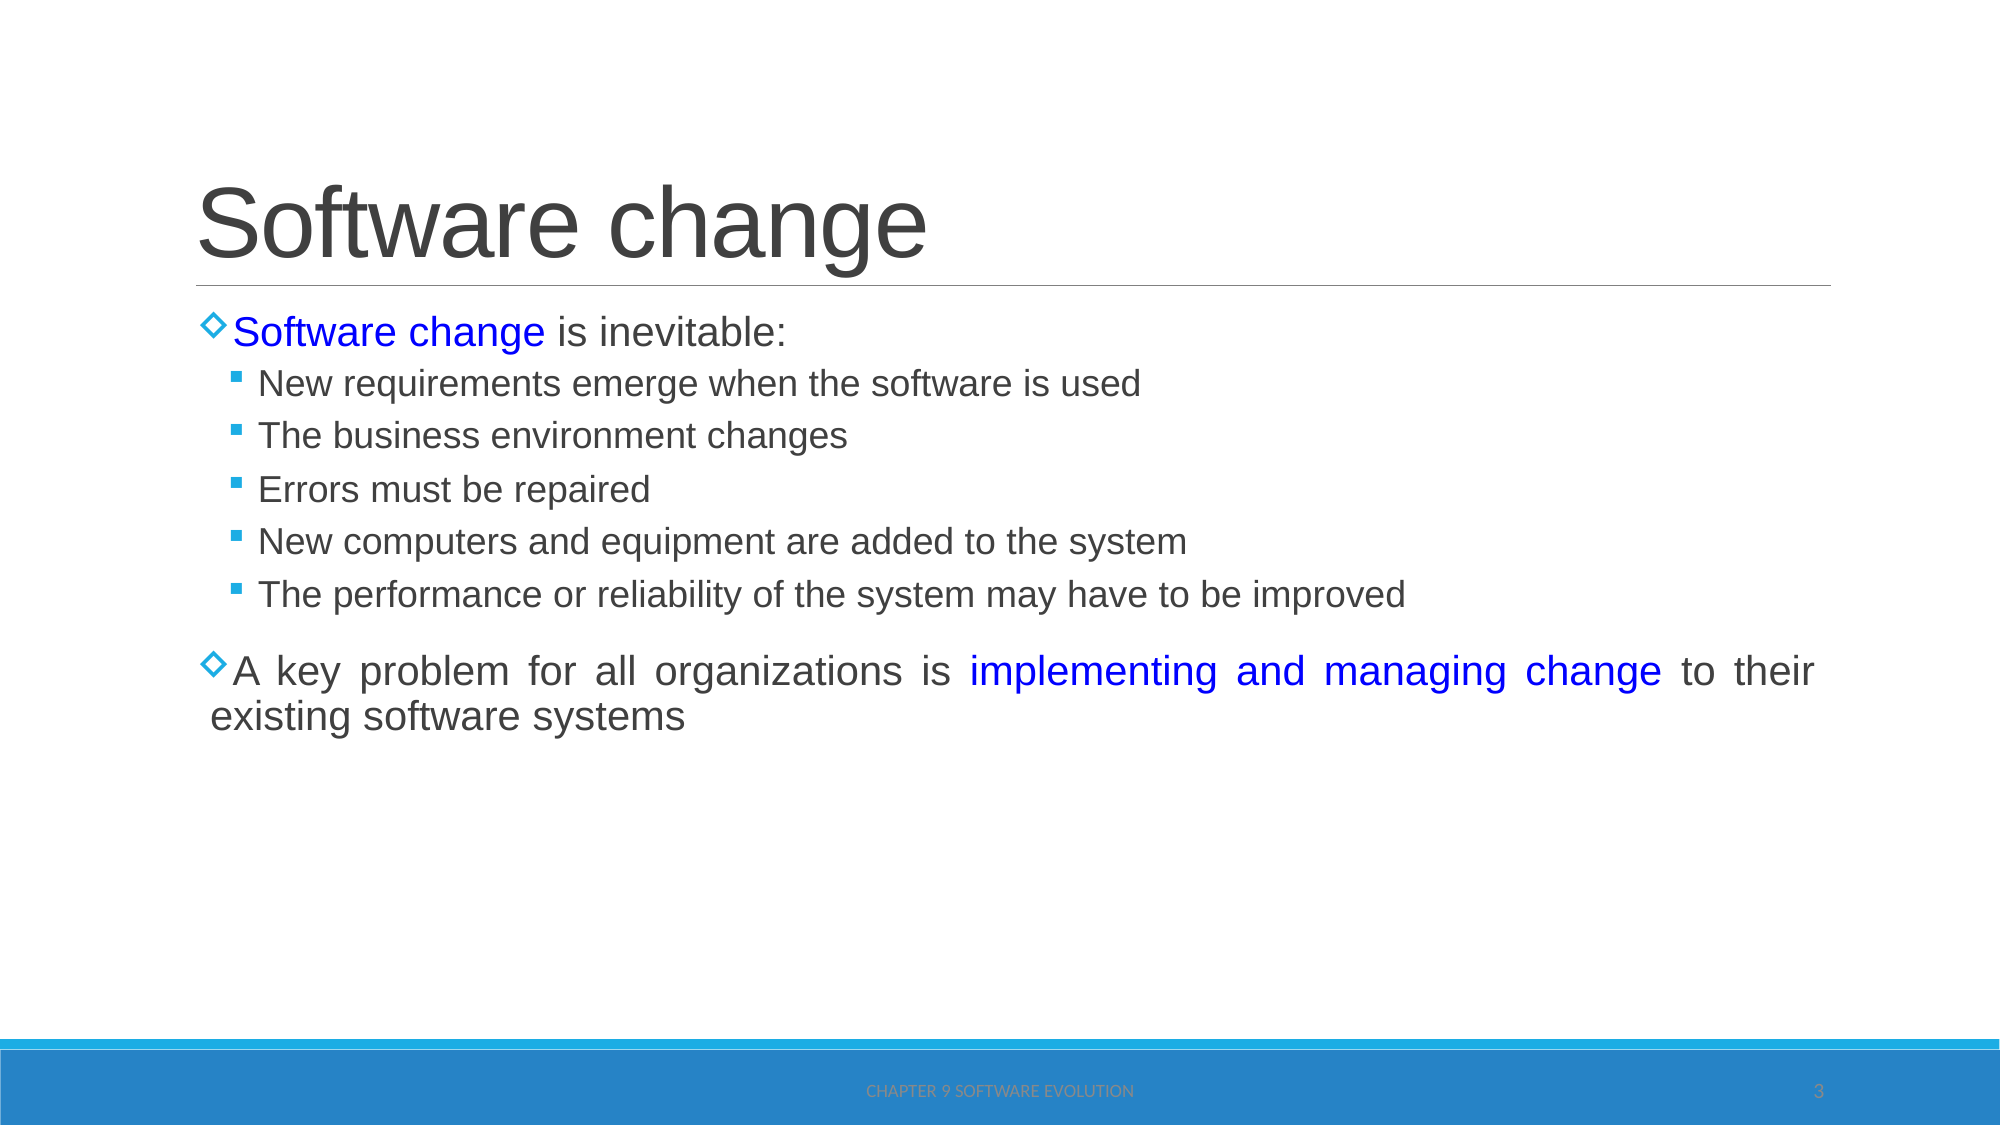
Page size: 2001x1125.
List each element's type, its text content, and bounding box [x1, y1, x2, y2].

footer Chapter 9 Software evolution [604, 1059, 1396, 1120]
list Software change is inevitable: New requirements emerge when the software is used The business environment changes Errors must be repaired New computers and equipment are added to the system The performance or reliability of the system may have to be improved A key problem for all organizations is implementing and managing change to their existing software systems [180, 302, 1830, 963]
title Software change [180, 47, 1830, 285]
slide_number 3 [1624, 1059, 1840, 1120]
